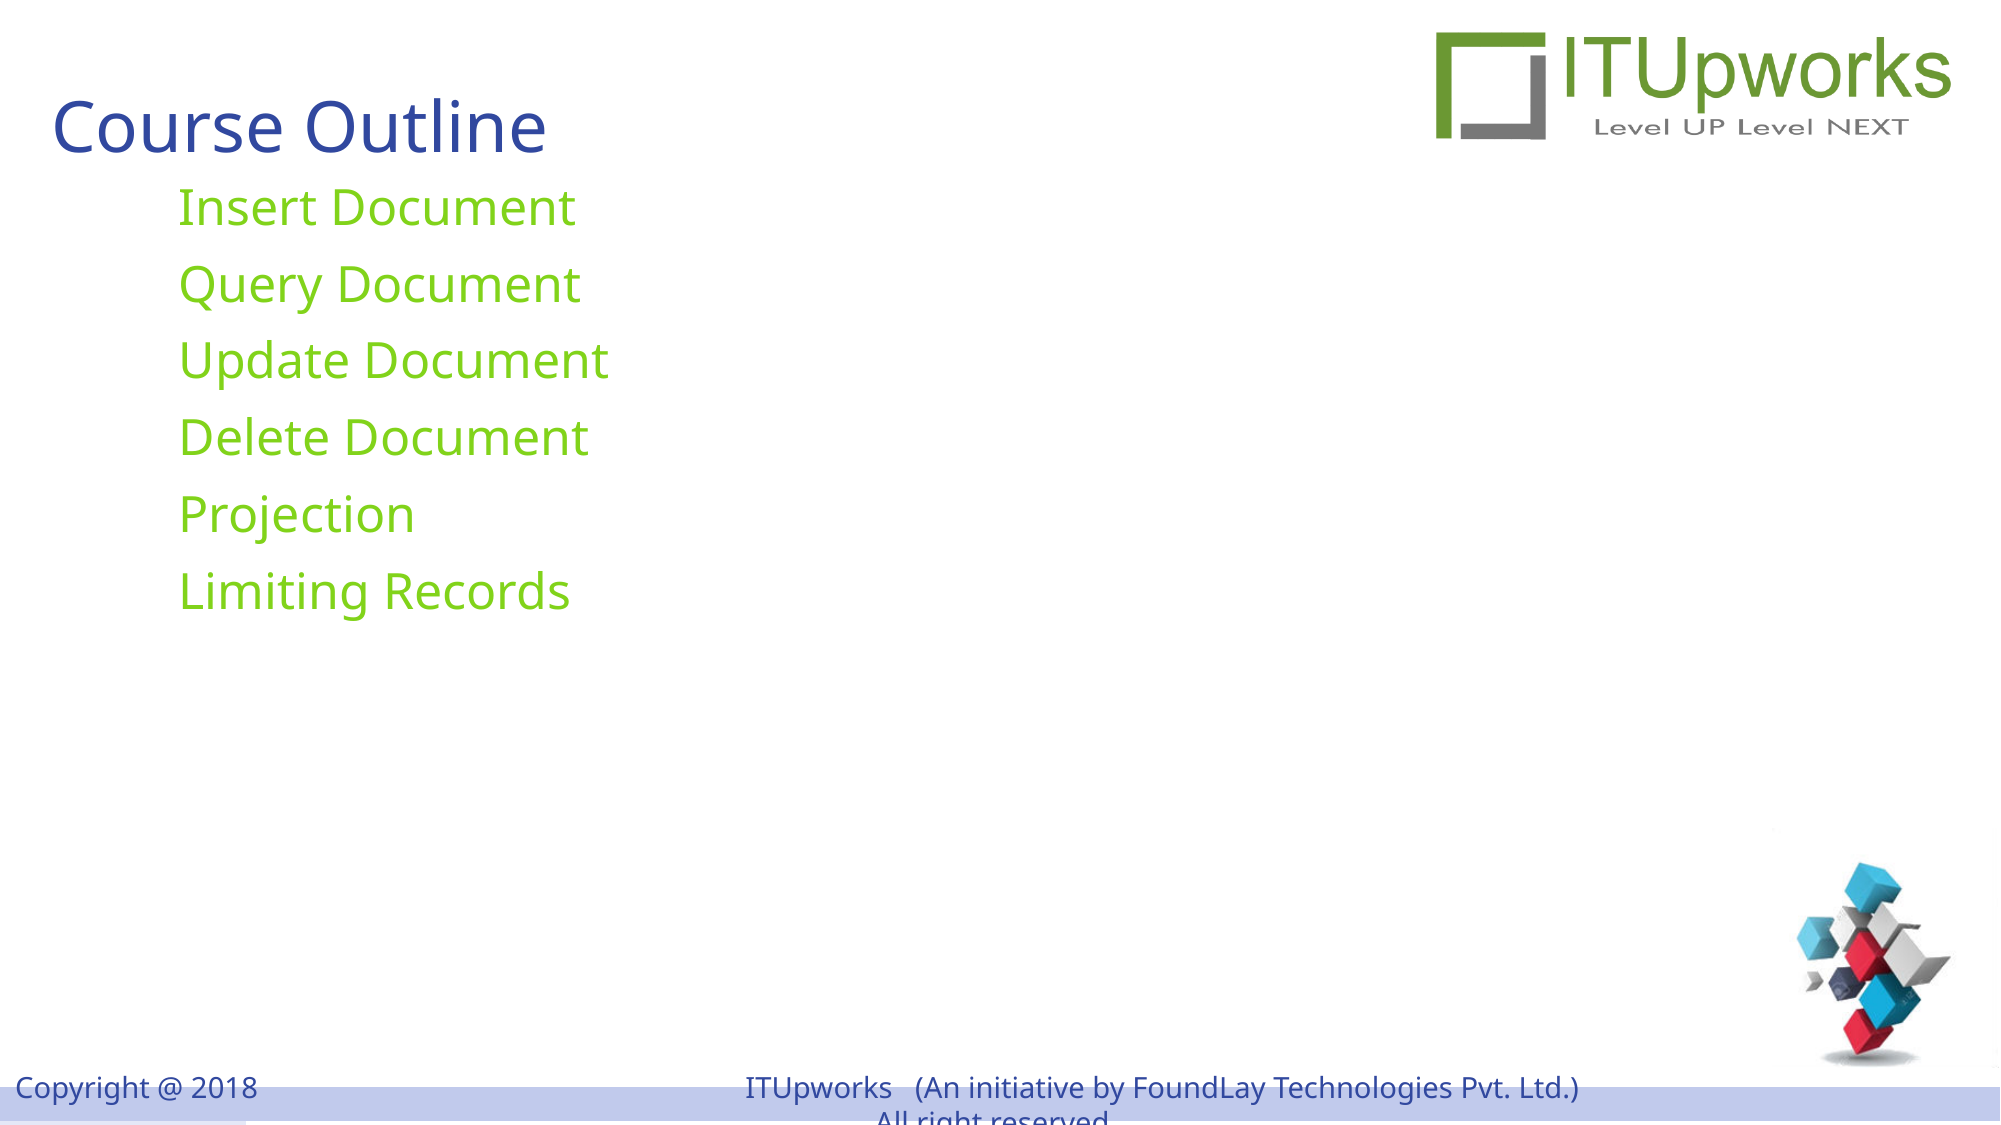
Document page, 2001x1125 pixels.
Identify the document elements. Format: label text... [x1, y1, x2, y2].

list Insert Document Query Document Update Document Delete Document Projection Limiting Records [163, 174, 1702, 933]
title Course Outline [36, 73, 1574, 175]
picture [1772, 828, 1999, 1068]
picture [1428, 23, 1962, 149]
